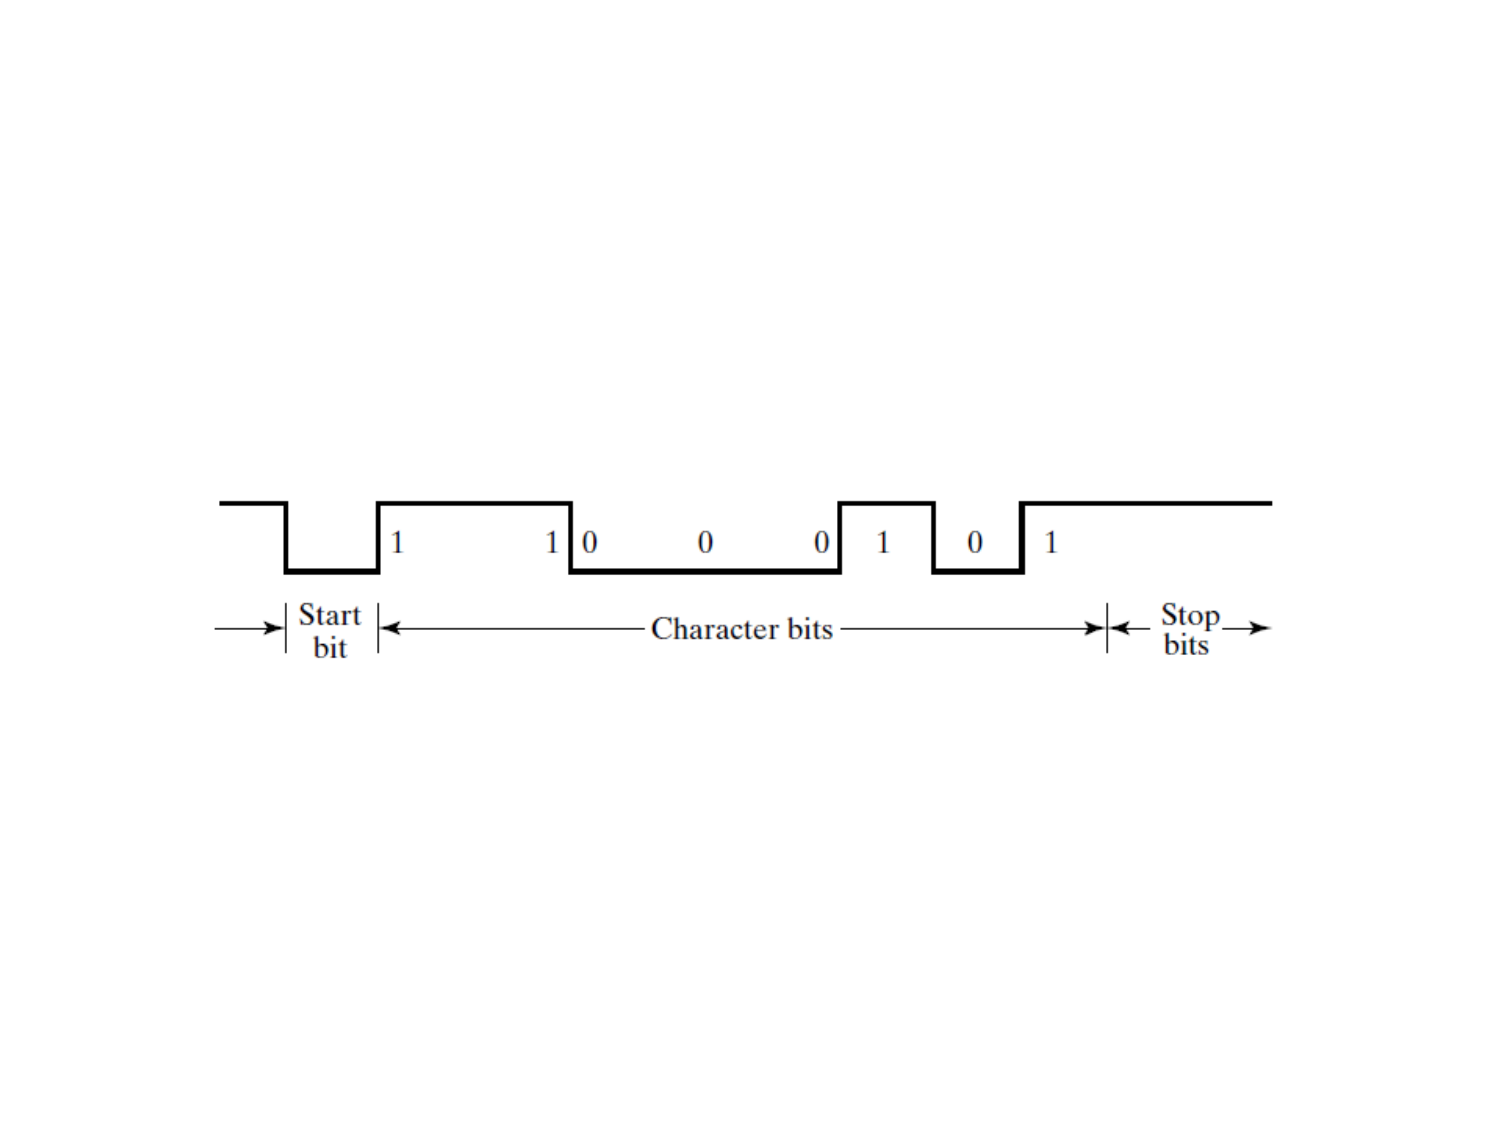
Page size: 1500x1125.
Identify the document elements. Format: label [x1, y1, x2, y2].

picture [179, 412, 1321, 713]
